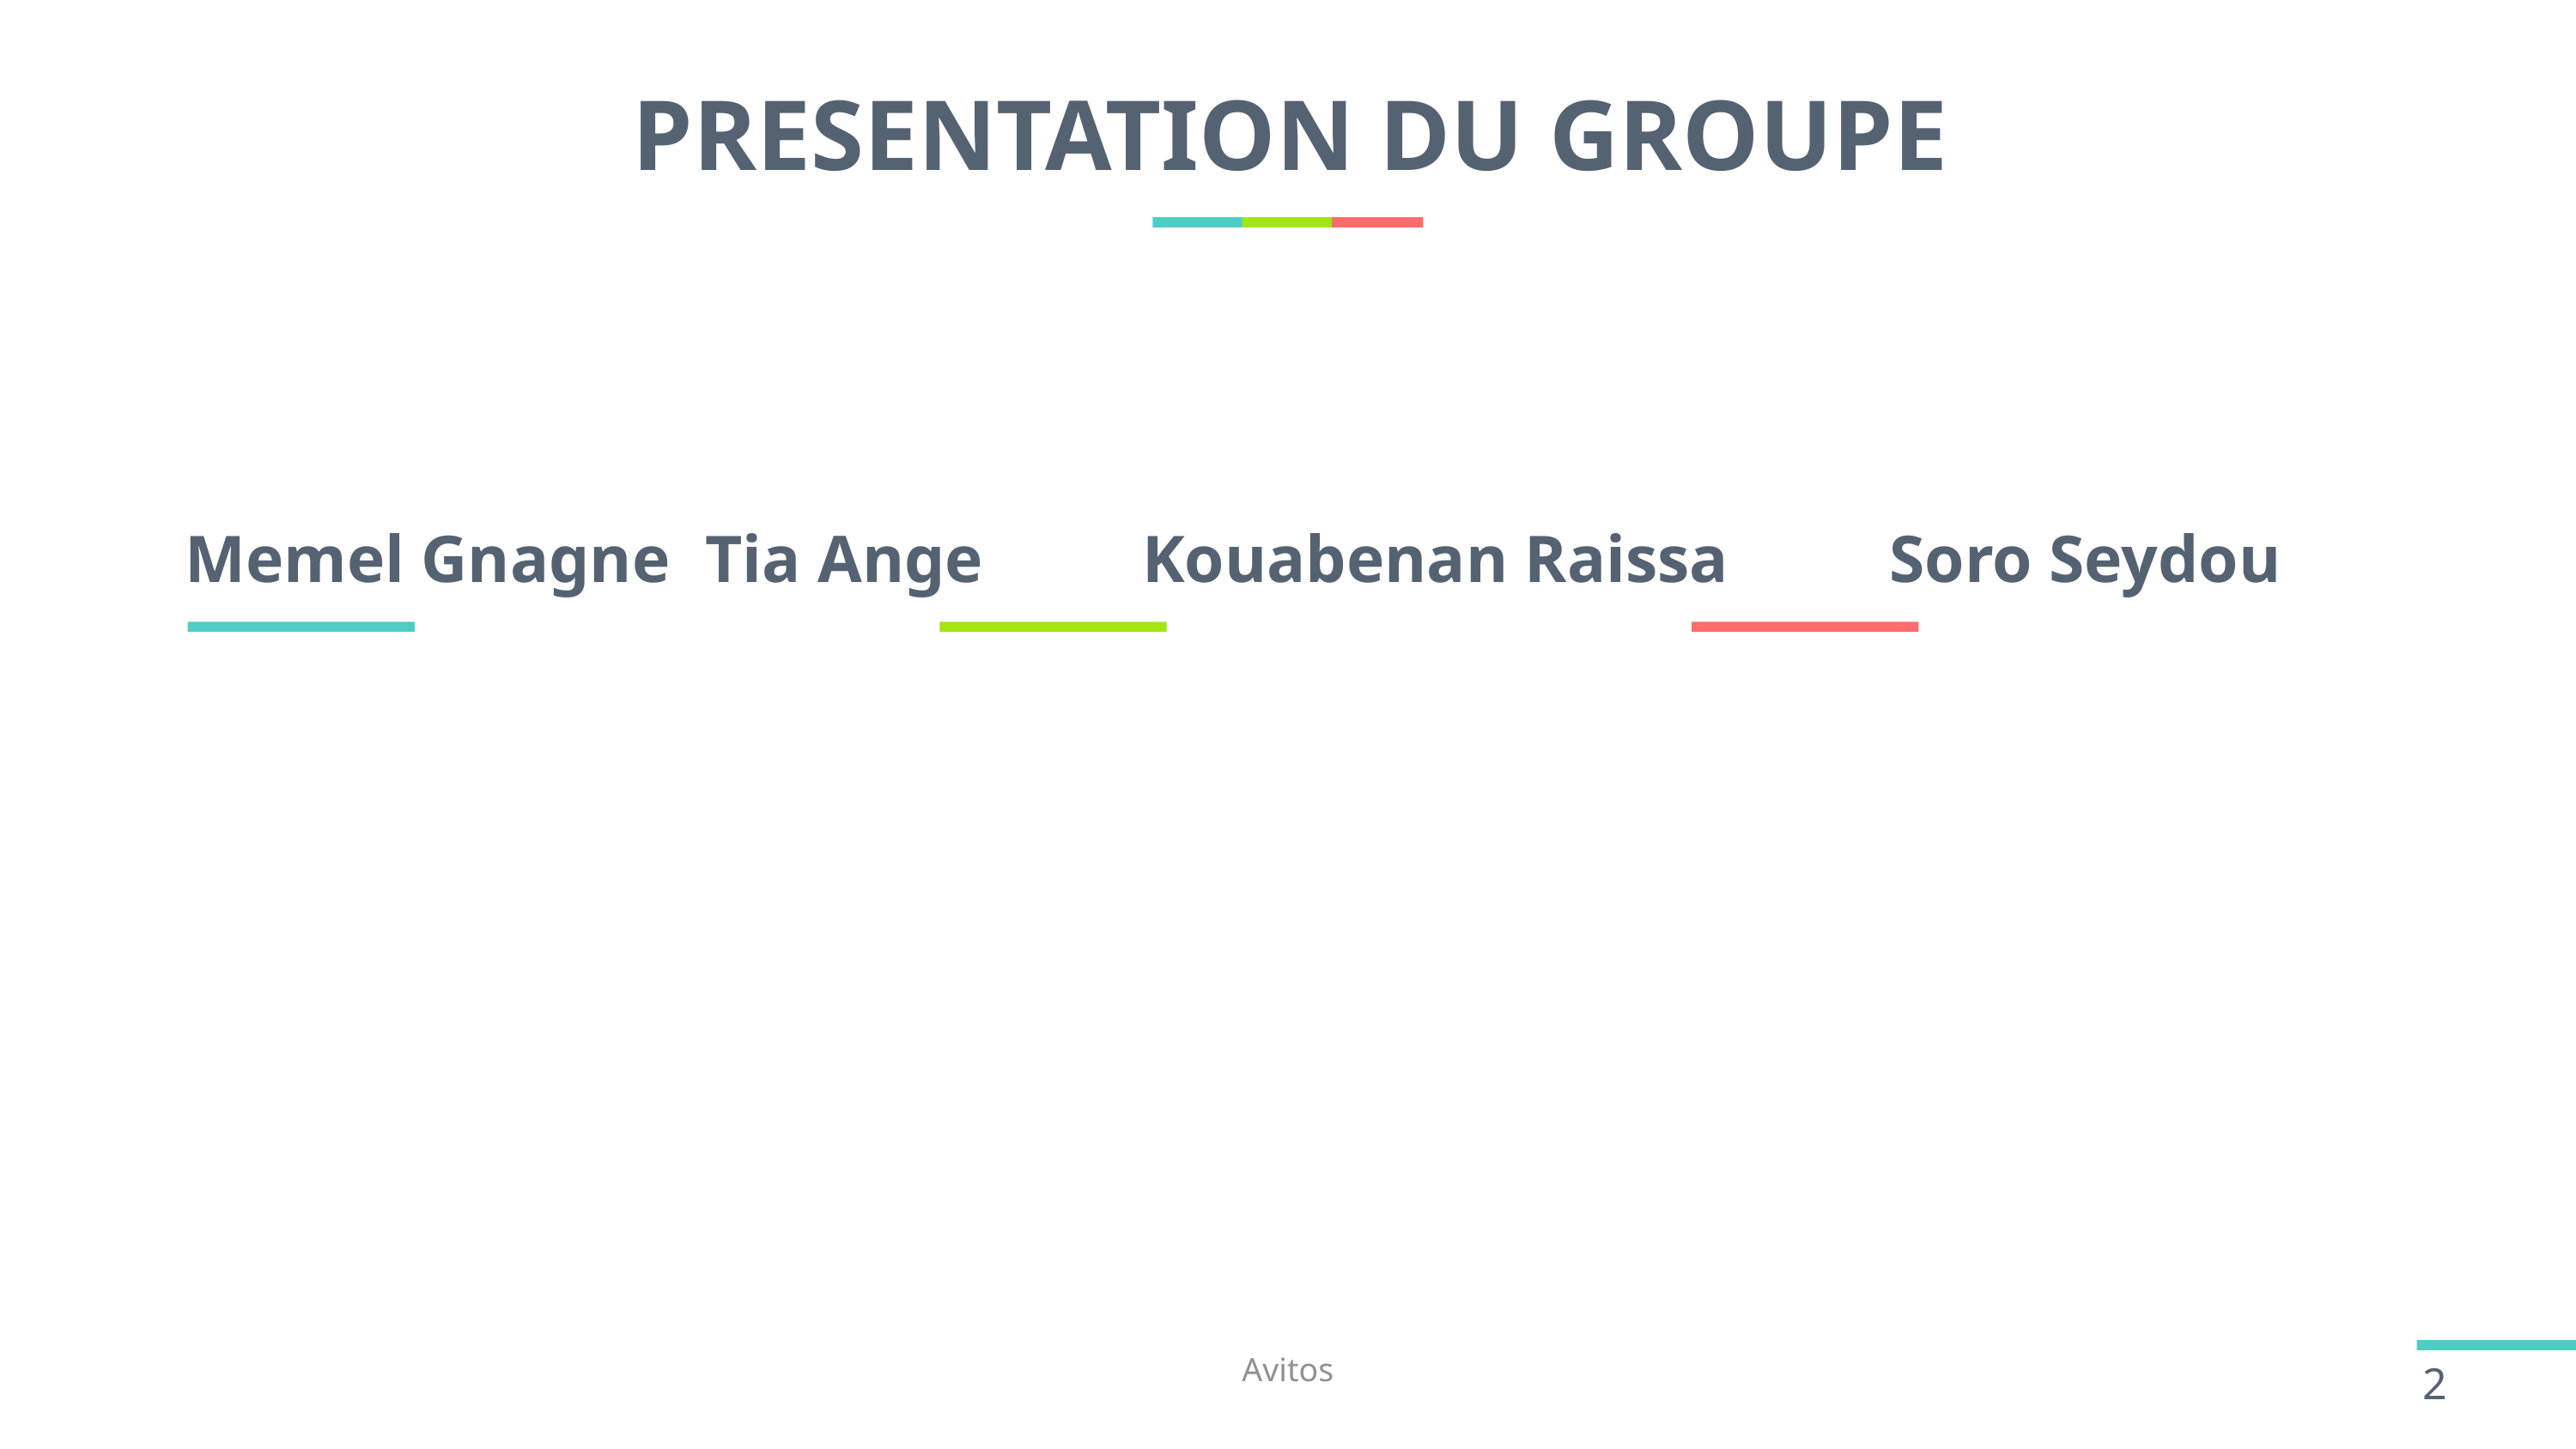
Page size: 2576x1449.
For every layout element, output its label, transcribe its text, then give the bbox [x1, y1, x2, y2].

footer Avitos [853, 1349, 1723, 1427]
list Memel Gnagne [172, 504, 692, 609]
list Soro Seydou [1876, 504, 2576, 609]
list Tia Ange [692, 504, 1129, 609]
slide_number 2 [2409, 1351, 2576, 1421]
list Kouabenan Raissa [1129, 504, 1858, 609]
title PRESENTATION DU GROUPE [69, 49, 2512, 230]
